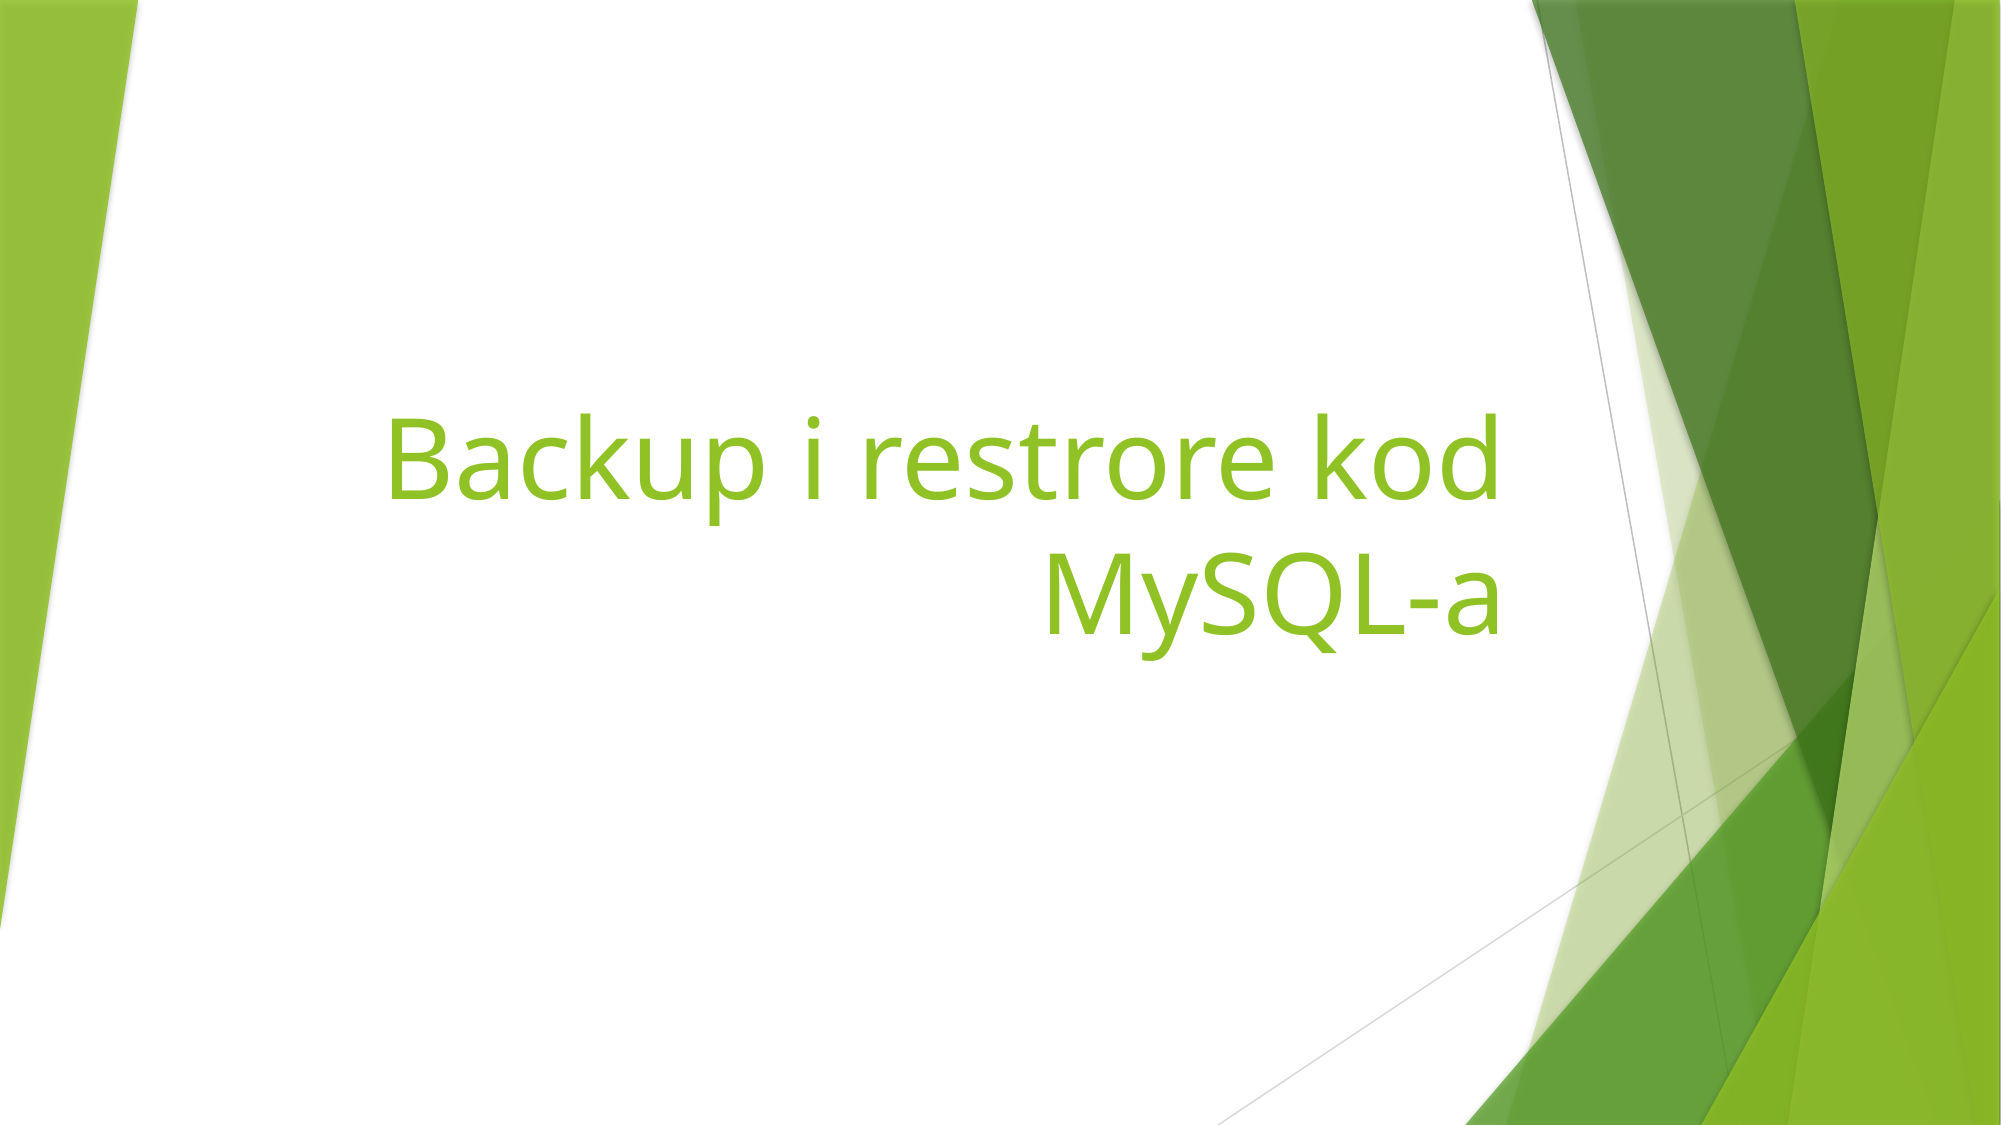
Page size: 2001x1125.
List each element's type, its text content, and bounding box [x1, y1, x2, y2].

title Backup i restrore kod MySQL-a [247, 394, 1522, 665]
